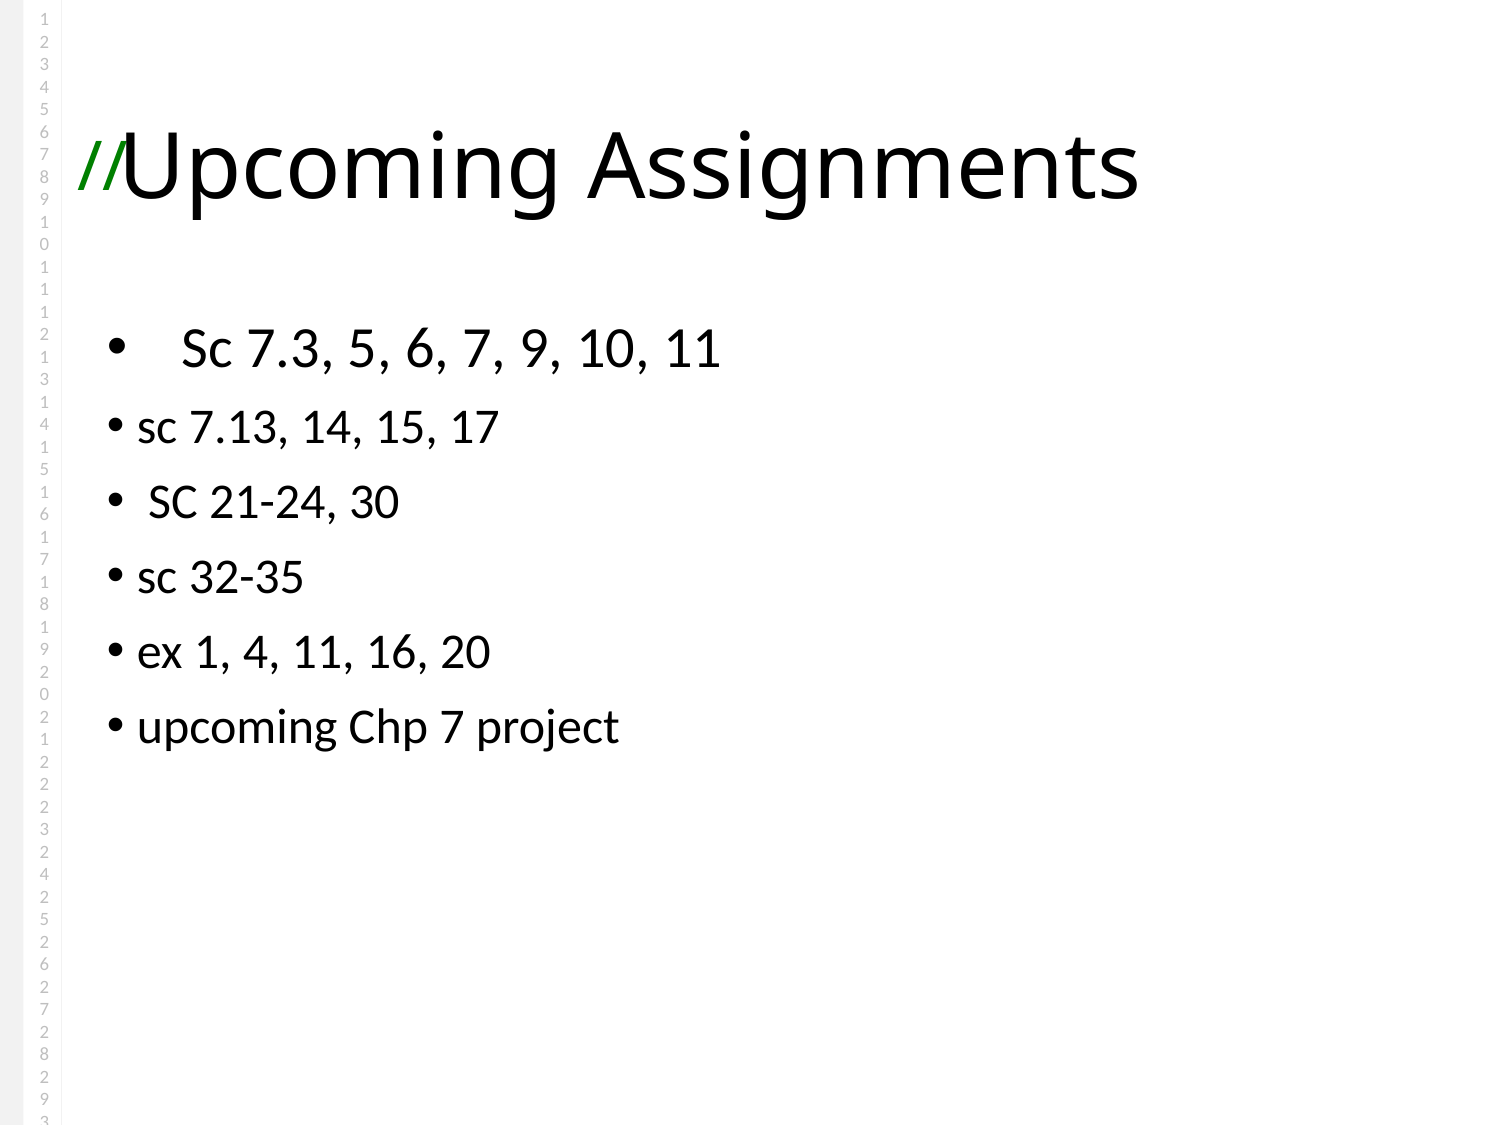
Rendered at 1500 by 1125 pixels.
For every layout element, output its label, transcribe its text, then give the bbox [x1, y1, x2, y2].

list Sc 7.3, 5, 6, 7, 9, 10, 11 sc 7.13, 14, 15, 17 SC 21-24, 30 sc 32-35 ex 1, 4, 11, 16, 20 upcoming Chp 7 project [84, 309, 1454, 900]
title Upcoming Assignments [103, 59, 1397, 278]
